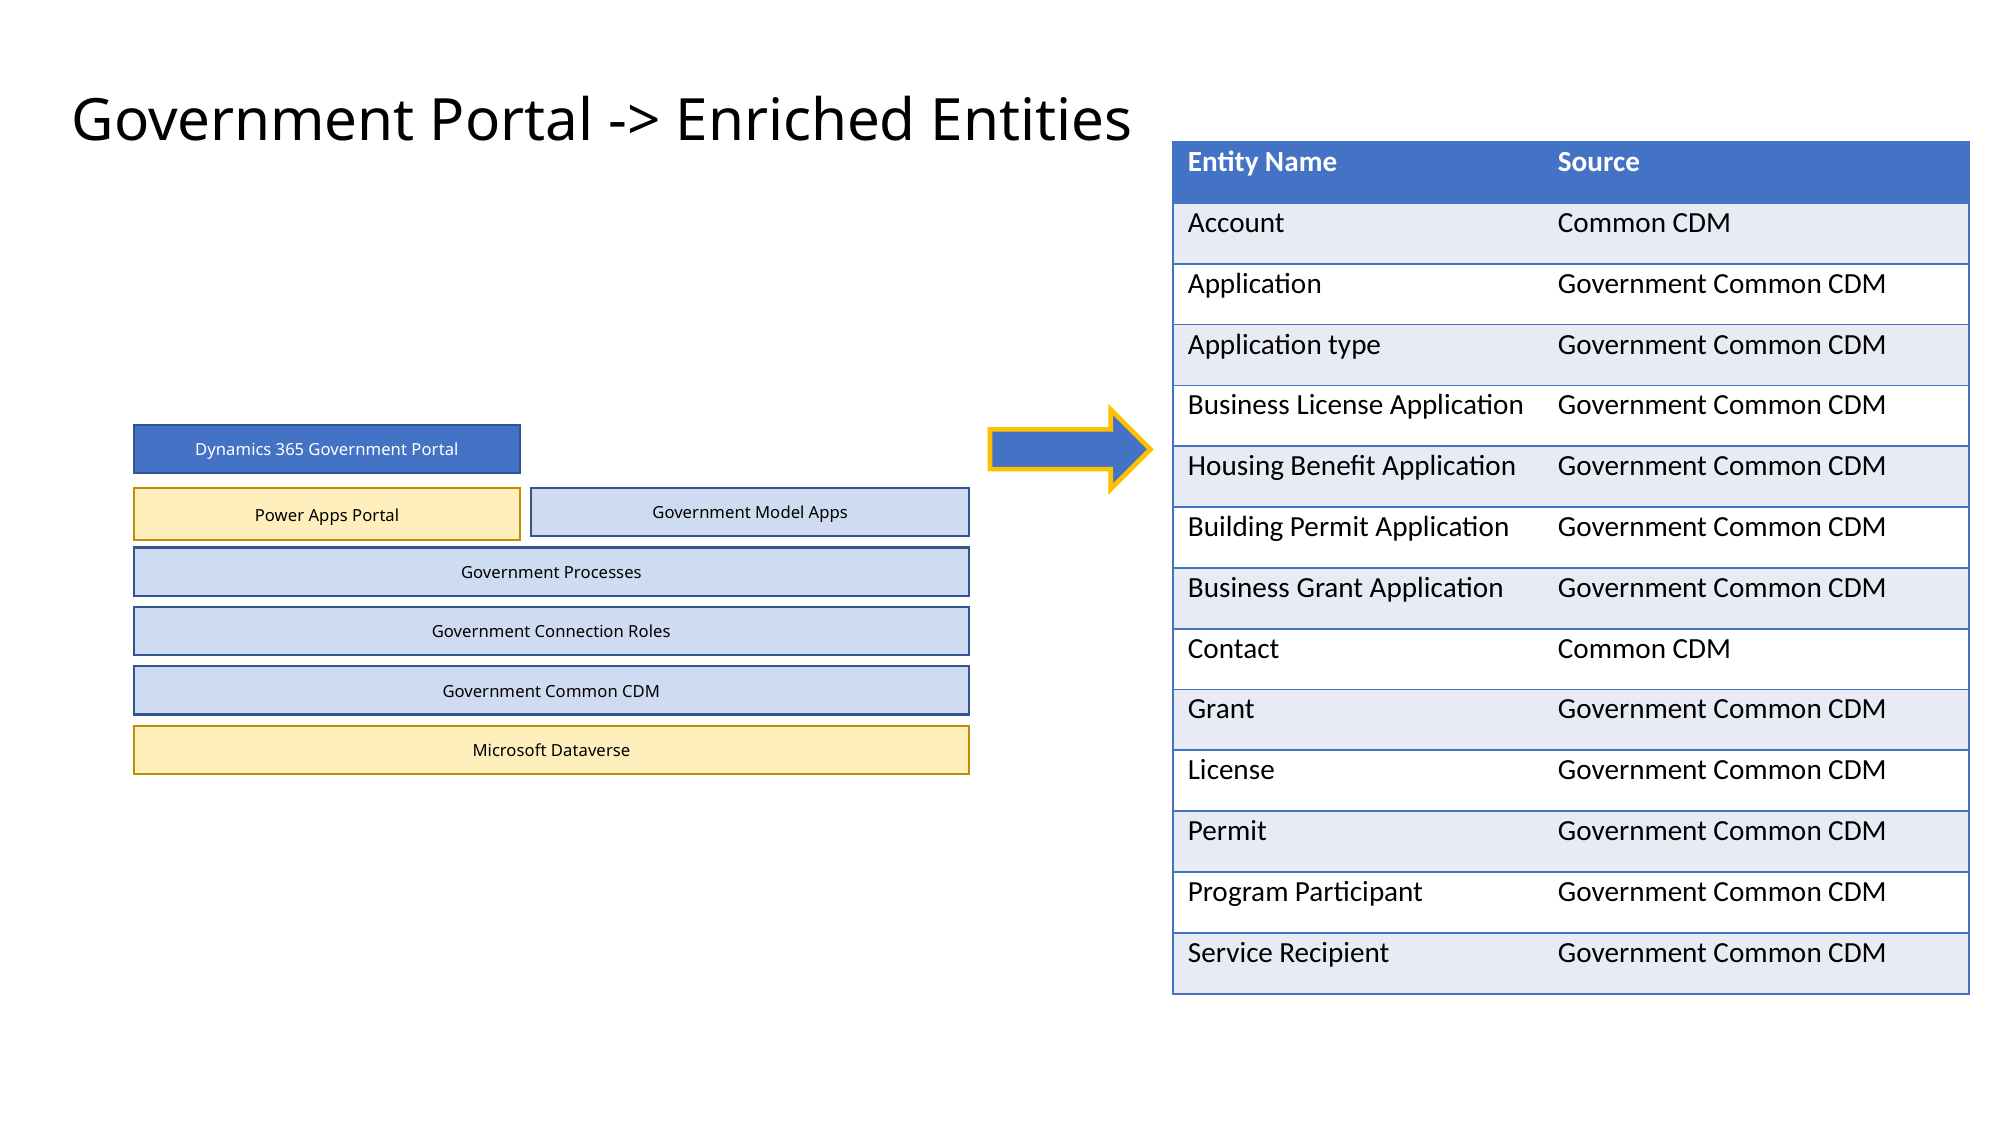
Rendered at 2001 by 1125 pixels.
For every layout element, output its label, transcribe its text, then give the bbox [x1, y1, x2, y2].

text_box Government Portal -> Enriched Entities [57, 75, 1987, 160]
table_cell Government Common CDM [1543, 265, 1968, 324]
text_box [133, 487, 970, 774]
table_cell Government Common CDM [1543, 751, 1968, 810]
table_cell Common CDM [1543, 630, 1968, 689]
table_cell Common CDM [1543, 204, 1968, 263]
table_cell Housing Benefit Application [1174, 447, 1543, 506]
table_cell Program Participant [1174, 873, 1543, 932]
table_cell Permit [1174, 812, 1543, 871]
table_cell Government Common CDM [1543, 812, 1968, 871]
table_cell Government Common CDM [1543, 325, 1968, 385]
table_cell Building Permit Application [1174, 508, 1543, 567]
table_cell Service Recipient [1174, 934, 1543, 993]
table_cell Government Common CDM [1543, 569, 1968, 628]
table_cell Government Common CDM [1543, 447, 1968, 506]
text_box Dynamics 365 Government Portal [133, 424, 521, 474]
table_cell Application [1174, 265, 1543, 324]
table_header Source [1543, 143, 1968, 202]
table_cell Account [1174, 204, 1543, 263]
table_cell Government Common CDM [1543, 508, 1968, 567]
table_cell Government Common CDM [1543, 934, 1968, 993]
table_cell Government Common CDM [1543, 690, 1968, 749]
table_header Entity Name [1174, 143, 1543, 202]
table_cell Application type [1174, 325, 1543, 385]
table_cell Government Common CDM [1543, 386, 1968, 445]
table_cell Business License Application [1174, 386, 1543, 445]
table_cell Government Common CDM [1543, 873, 1968, 932]
table_cell Business Grant Application [1174, 569, 1543, 628]
table_cell License [1174, 751, 1543, 810]
text_box [988, 407, 1152, 492]
table_cell Grant [1174, 690, 1543, 749]
table_cell Contact [1174, 630, 1543, 689]
